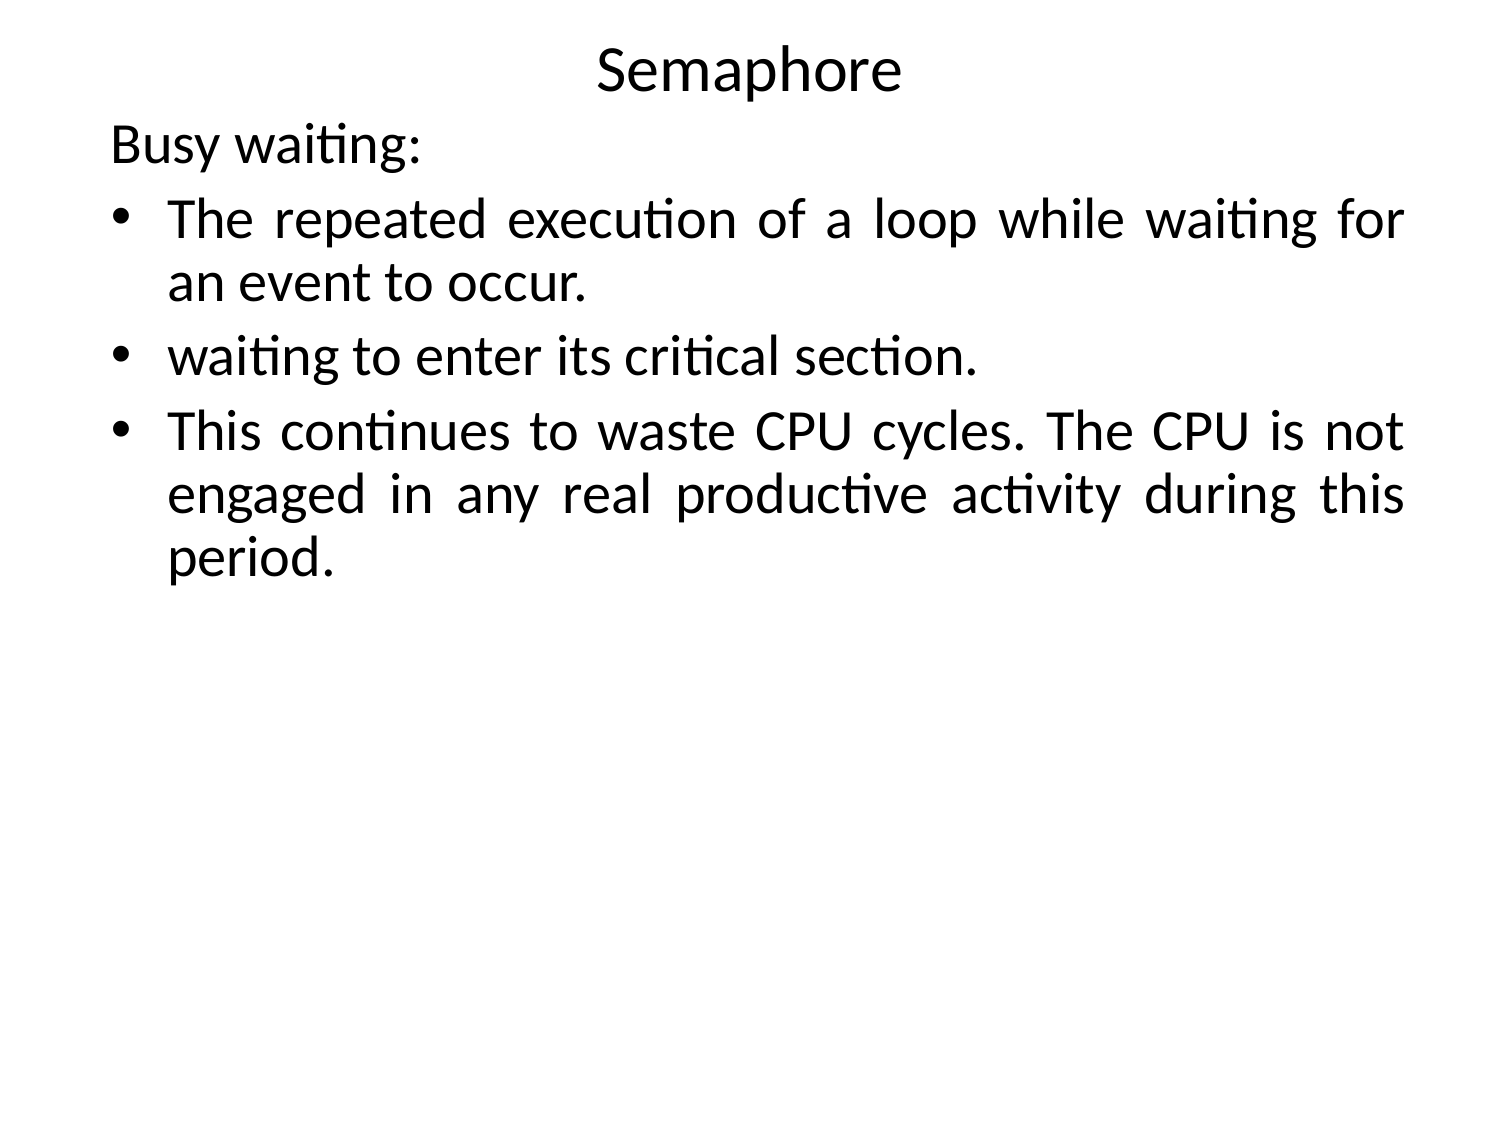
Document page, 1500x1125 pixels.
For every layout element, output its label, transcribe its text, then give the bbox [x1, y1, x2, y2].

title Semaphore [75, 17, 1425, 113]
list Busy waiting: The repeated execution of a loop while waiting for an event to occur. waiting to enter its critical section. This continues to waste CPU cycles. The CPU is not engaged in any real productive activity during this period. [95, 105, 1422, 1077]
